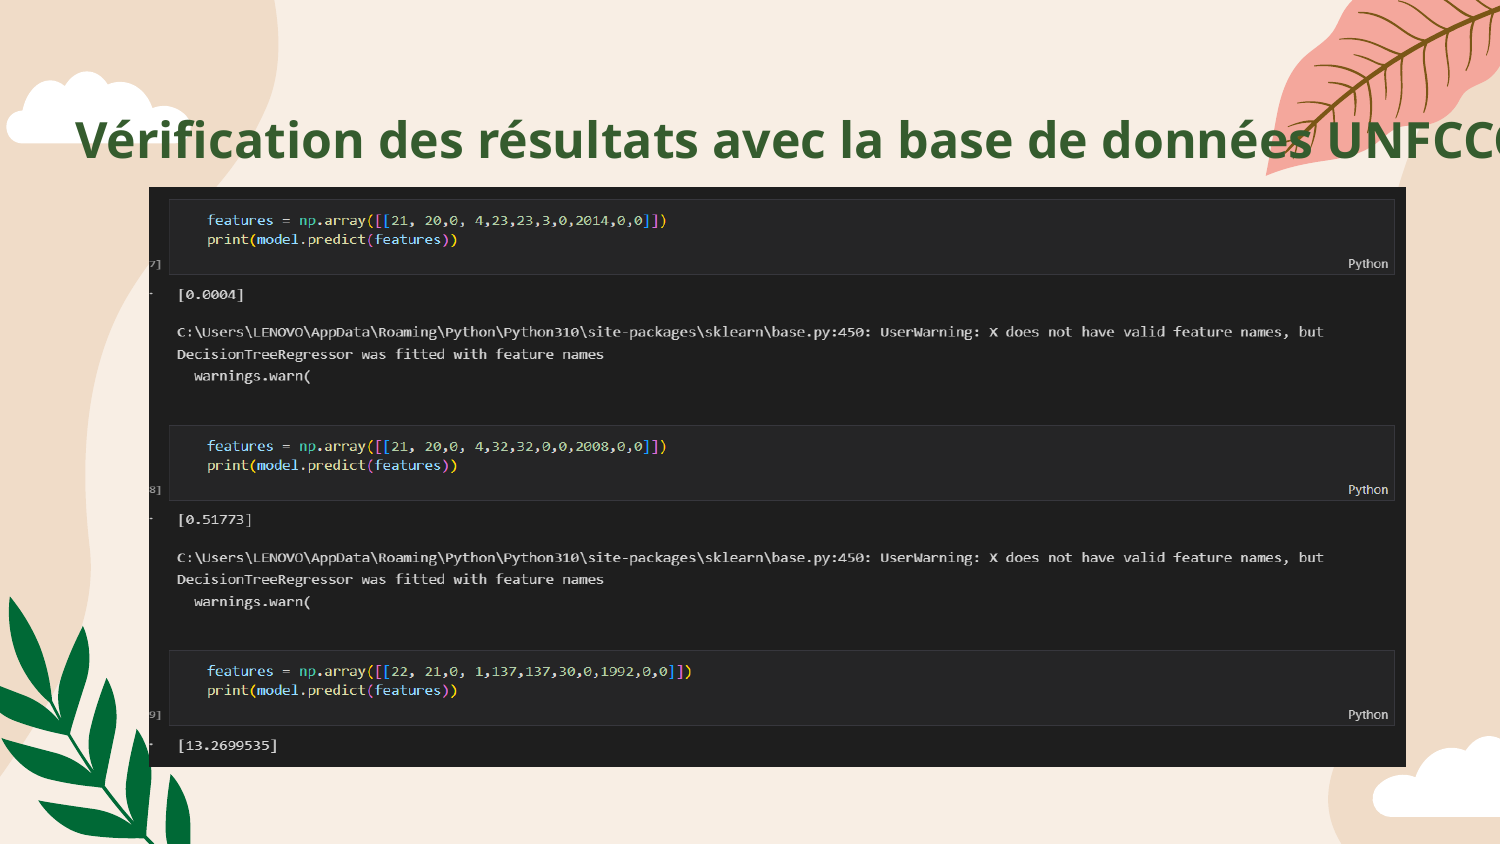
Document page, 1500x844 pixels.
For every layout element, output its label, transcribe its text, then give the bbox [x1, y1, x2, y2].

title Vérification des résultats avec la base de données UNFCCC [34, 93, 1500, 188]
picture [149, 187, 1407, 767]
